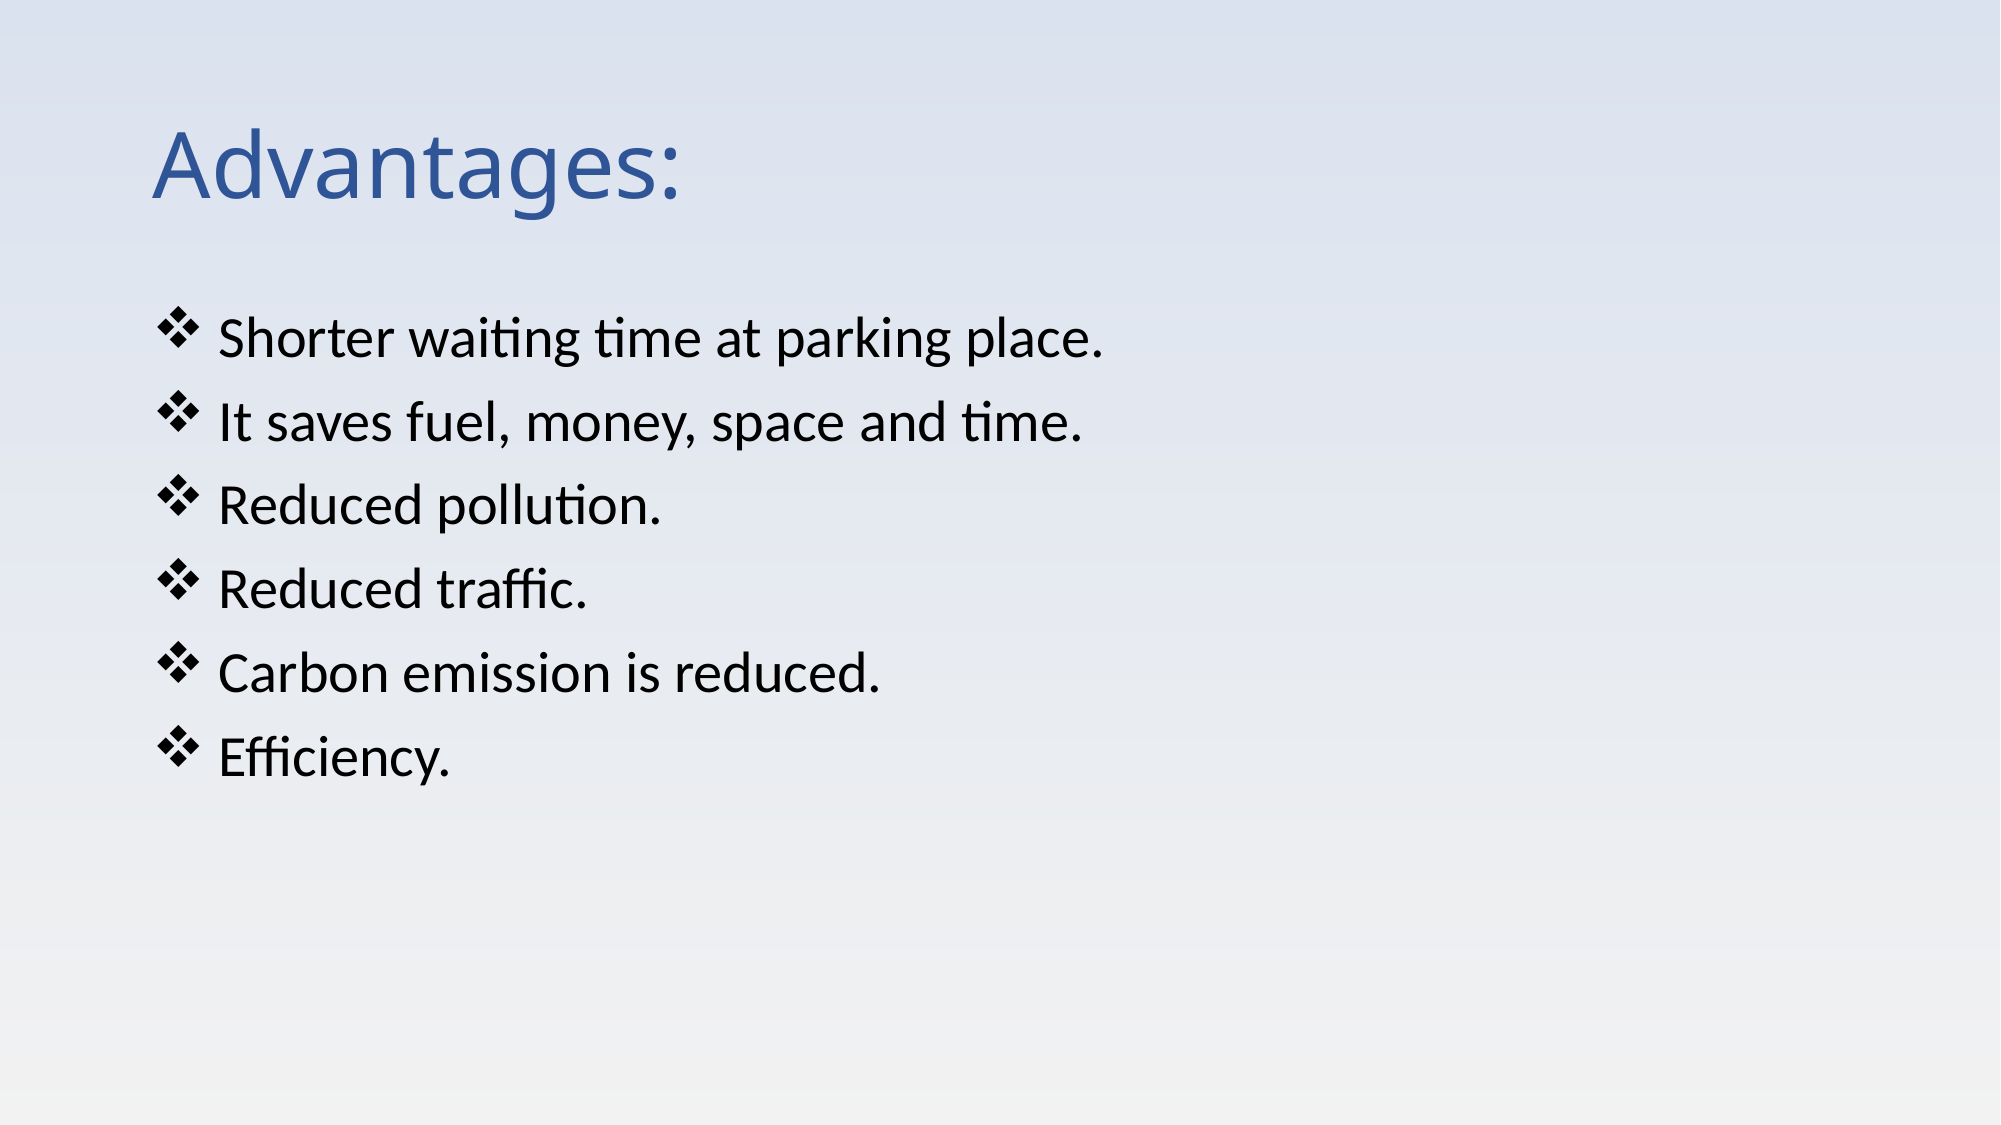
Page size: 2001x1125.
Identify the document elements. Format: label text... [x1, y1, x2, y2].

list Shorter waiting time at parking place. It saves fuel, money, space and time. Reduced pollution. Reduced traffic. Carbon emission is reduced. Efficiency. [137, 299, 1863, 1014]
title Advantages: [137, 59, 1863, 278]
